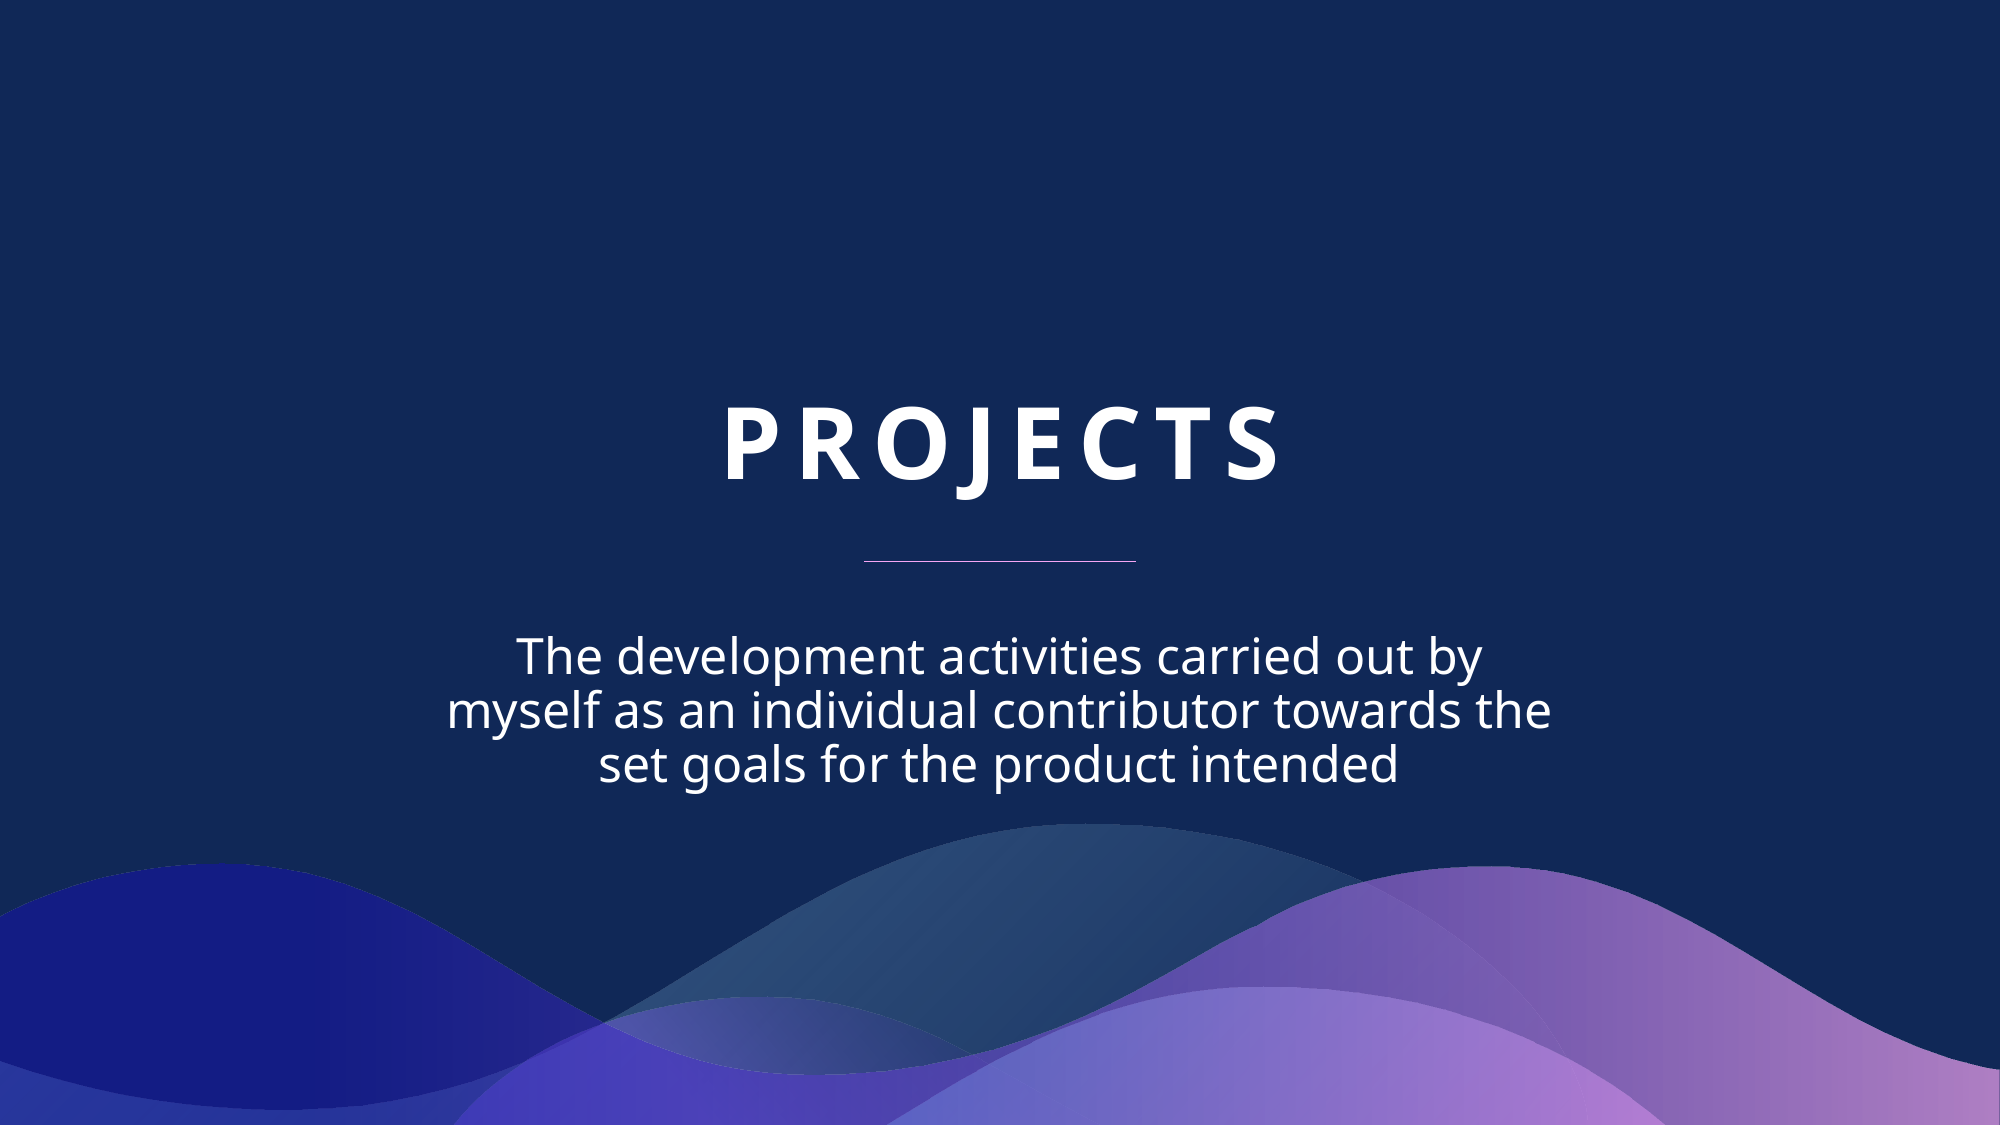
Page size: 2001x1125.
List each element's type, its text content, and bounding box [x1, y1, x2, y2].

subtitle The development activities carried out by myself as an individual contributor towards the set goals for the product intended [420, 623, 1580, 749]
title projects [249, 333, 1750, 509]
